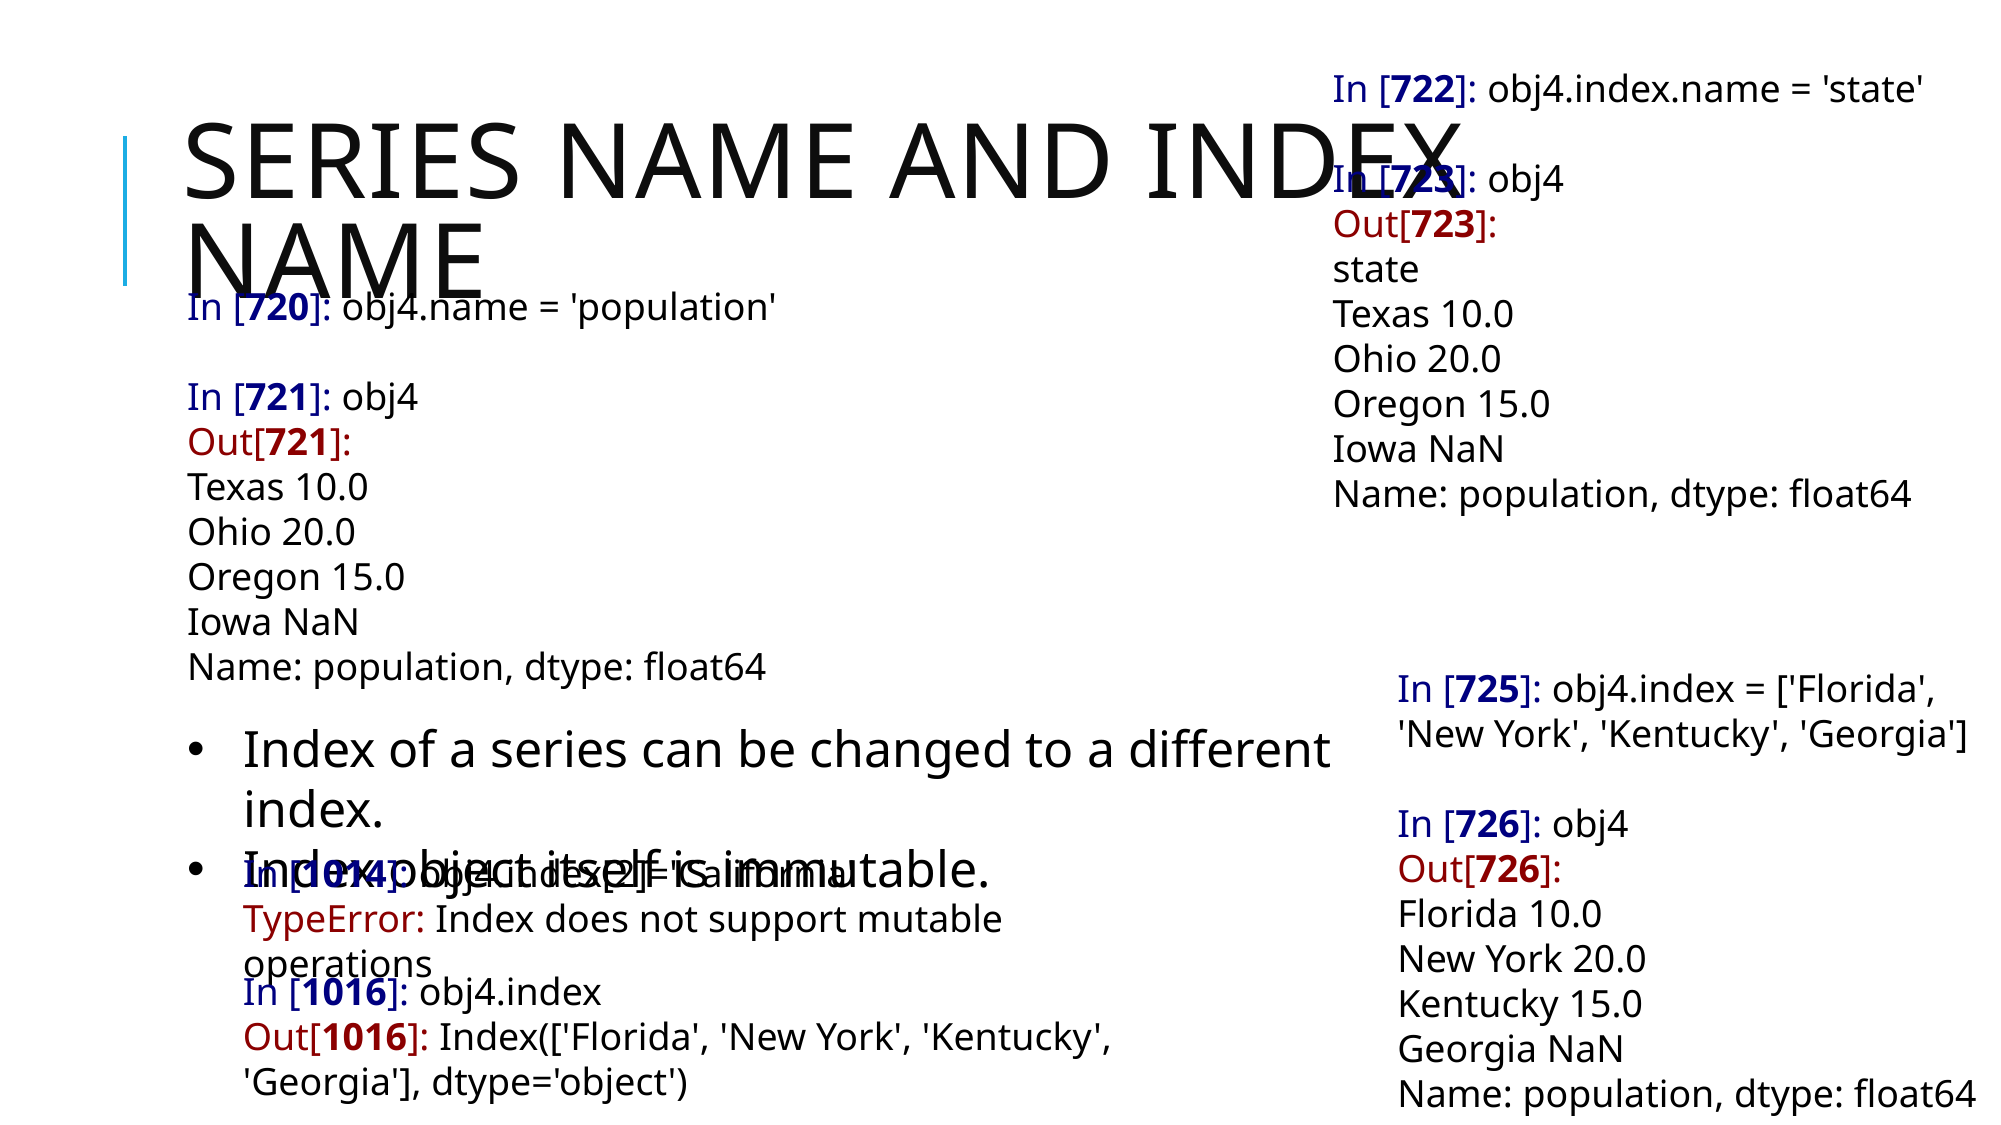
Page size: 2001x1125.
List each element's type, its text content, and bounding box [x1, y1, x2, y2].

text_box In [720]: obj4.name = 'population' In [721]: obj4 Out[721]: Texas 10.0 Ohio 20.0 Oregon 15.0 Iowa NaN Name: population, dtype: float64 [172, 275, 810, 695]
title Series name and index name [168, 96, 1317, 342]
text_box In [722]: obj4.index.name = 'state' In [723]: obj4 Out[723]: state Texas 10.0 Ohio 20.0 Oregon 15.0 Iowa NaN Name: population, dtype: float64 [1317, 57, 2000, 523]
text_box In [725]: obj4.index = ['Florida', 'New York', 'Kentucky', 'Georgia'] In [726]: obj4 Out[726]: Florida 10.0 New York 20.0 Kentucky 15.0 Georgia NaN Name: population, dtype: float64 [1382, 657, 2000, 1123]
text_box Index of a series can be changed to a different index. Index object itself is immutable. [172, 710, 1353, 966]
text_box In [1014]: obj4.index[2]='California' TypeError: Index does not support mutable operations [228, 843, 1155, 960]
text_box In [1016]: obj4.index Out[1016]: Index(['Florida', 'New York', 'Kentucky', 'Georgia'], dtype='object') [228, 960, 1229, 1111]
